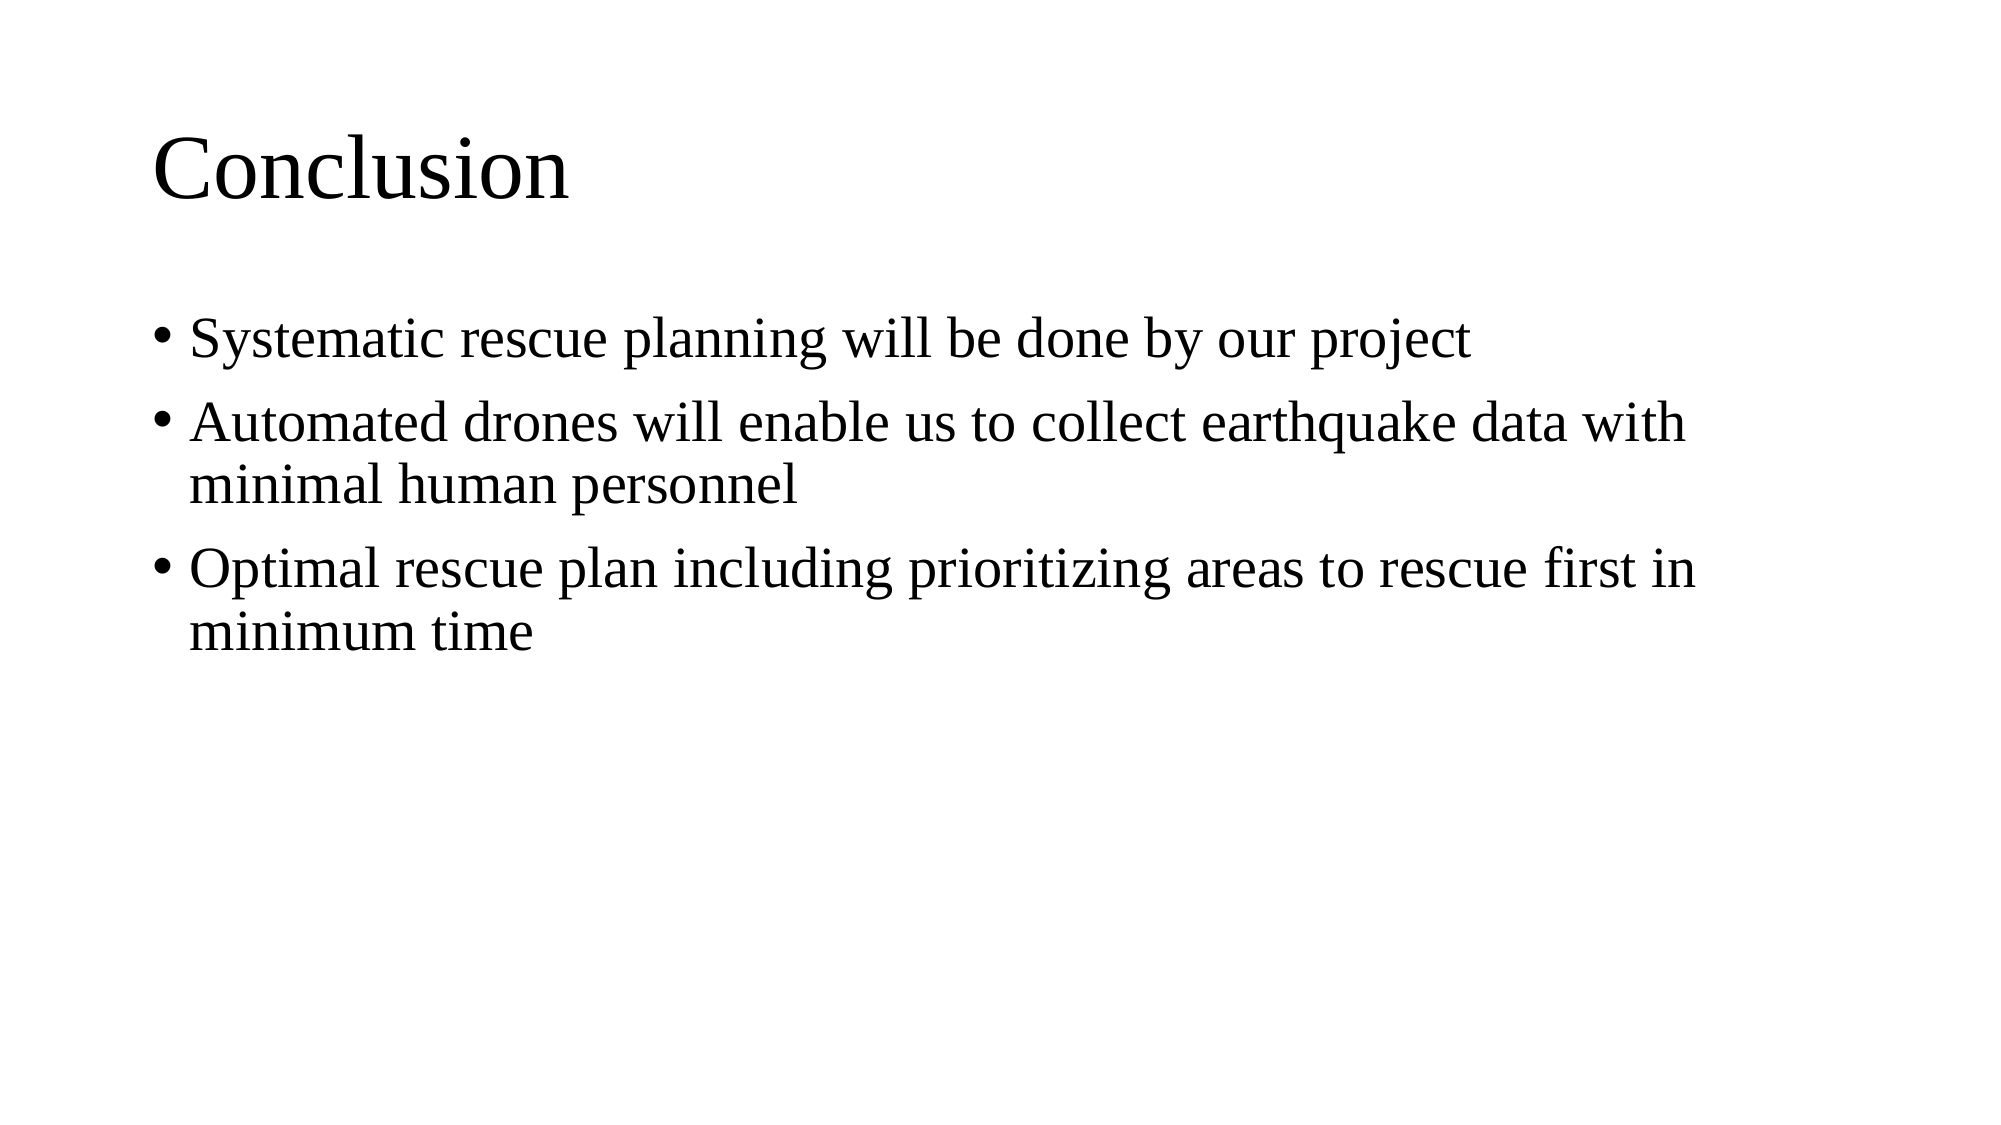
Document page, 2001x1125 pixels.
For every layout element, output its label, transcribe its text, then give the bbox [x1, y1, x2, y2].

list Systematic rescue planning will be done by our project Automated drones will enable us to collect earthquake data with minimal human personnel Optimal rescue plan including prioritizing areas to rescue first in minimum time [137, 299, 1863, 1014]
title Conclusion [137, 59, 1863, 278]
